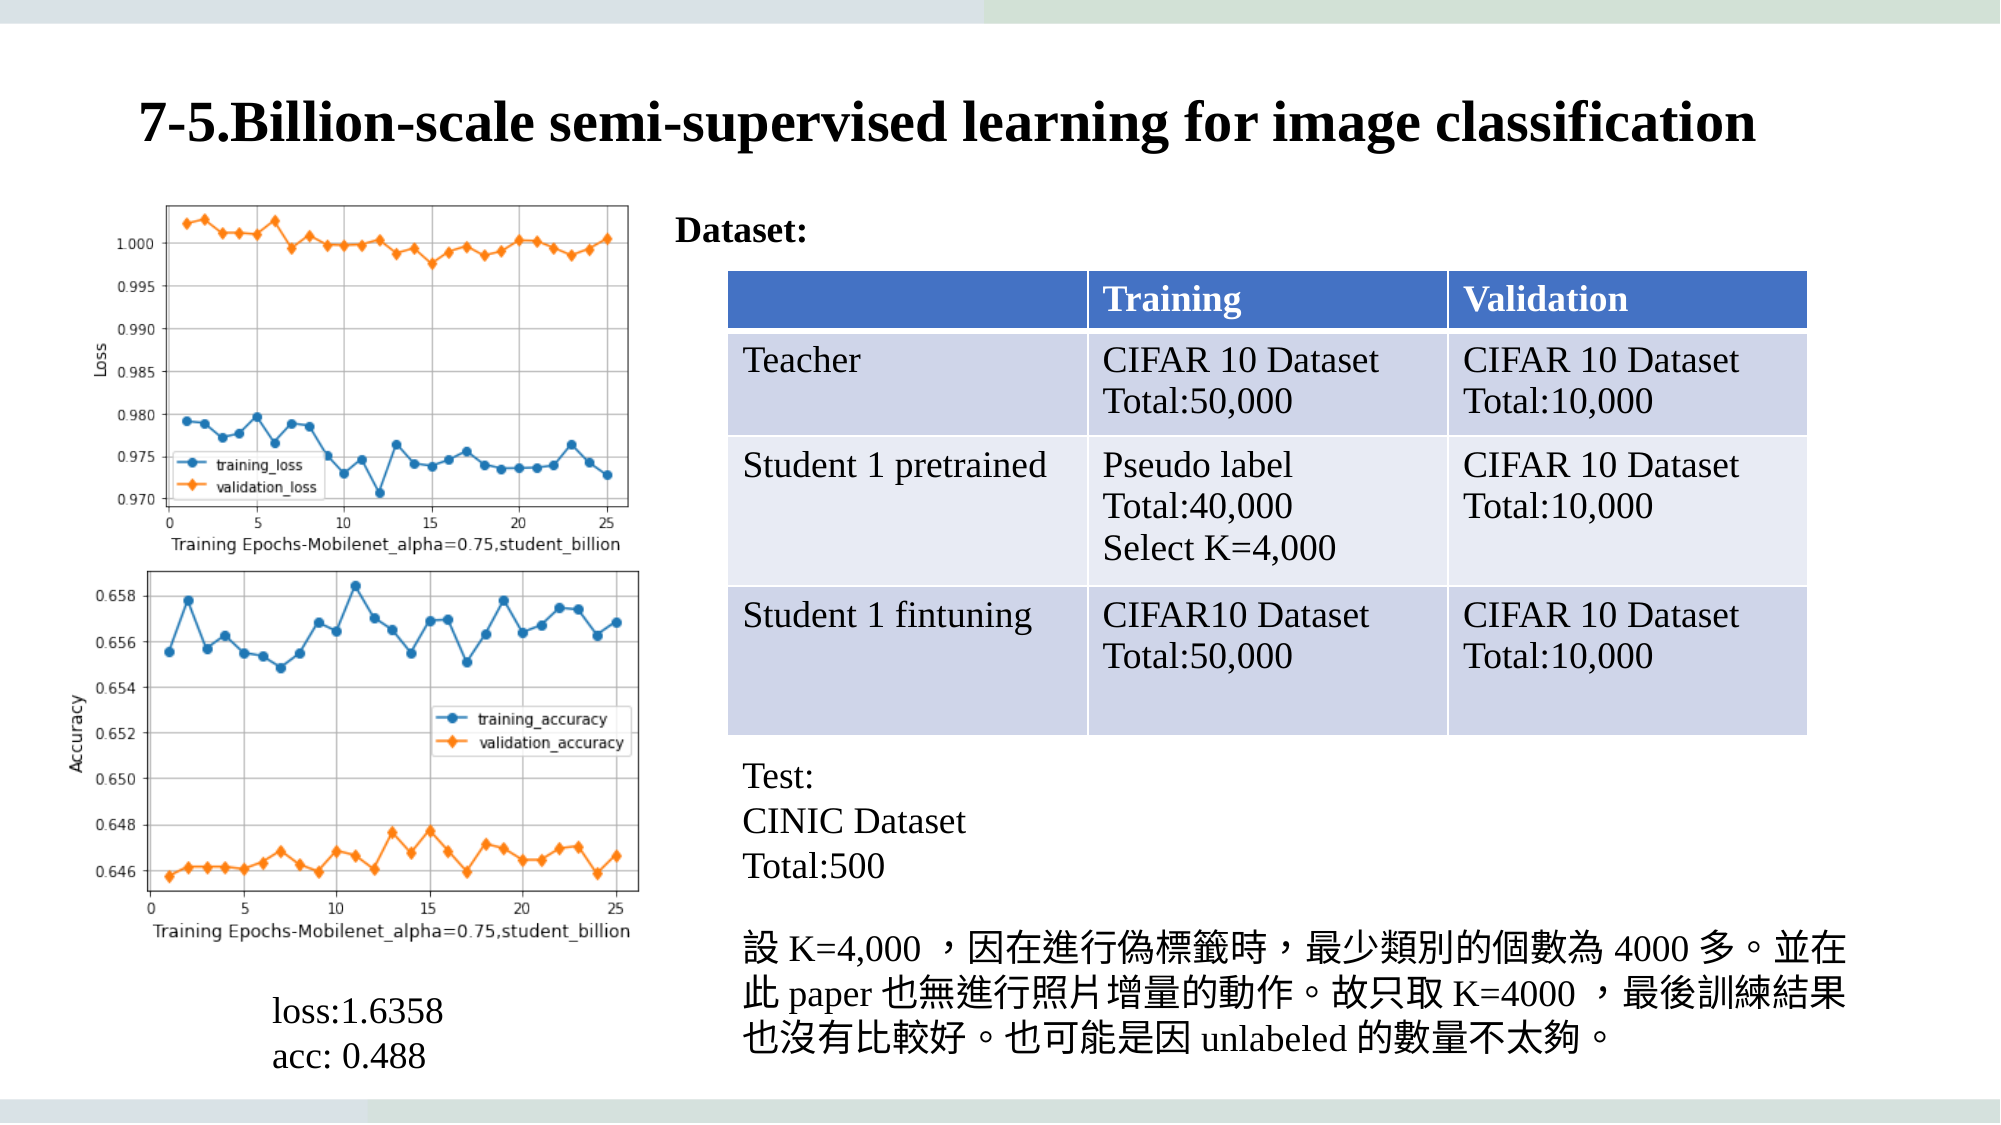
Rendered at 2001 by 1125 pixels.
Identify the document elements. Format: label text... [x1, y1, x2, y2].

table_header [728, 271, 1087, 328]
table_cell Pseudo label Total:40,000 Select K=4,000 [1089, 437, 1447, 585]
table_cell CIFAR 10 Dataset Total:10,000 [1449, 334, 1807, 435]
table_cell Teacher [728, 334, 1087, 435]
text_box Dataset: [660, 197, 824, 258]
table_cell CIFAR 10 Dataset Total:10,000 [1449, 437, 1807, 585]
table_cell CIFAR10 Dataset Total:50,000 [1089, 587, 1447, 735]
table_cell CIFAR 10 Dataset Total:10,000 [1449, 587, 1807, 735]
text_box Test: CINIC Dataset Total:500 [727, 743, 1728, 893]
table_cell CIFAR 10 Dataset Total:50,000 [1089, 334, 1447, 435]
table_cell Student 1 fintuning [728, 587, 1087, 735]
text_box loss:1.6358 acc: 0.488 [257, 978, 540, 1084]
table_header Validation [1449, 271, 1807, 328]
table_header Training [1089, 271, 1447, 328]
table_cell Student 1 pretrained [728, 437, 1087, 585]
text_box 設K=4,000，因在進行偽標籤時，最少類別的個數為4000多。並在此paper也無進行照片增量的動作。故只取K=4000，最後訓練結果也沒有比較好。也可能是因unlabeled的數量不太夠。 [727, 917, 1865, 1067]
picture [58, 197, 647, 951]
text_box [0, 0, 2000, 24]
title 7-5.Billion-scale semi-supervised learning for image classification [123, 40, 1975, 275]
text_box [0, 1099, 2000, 1123]
